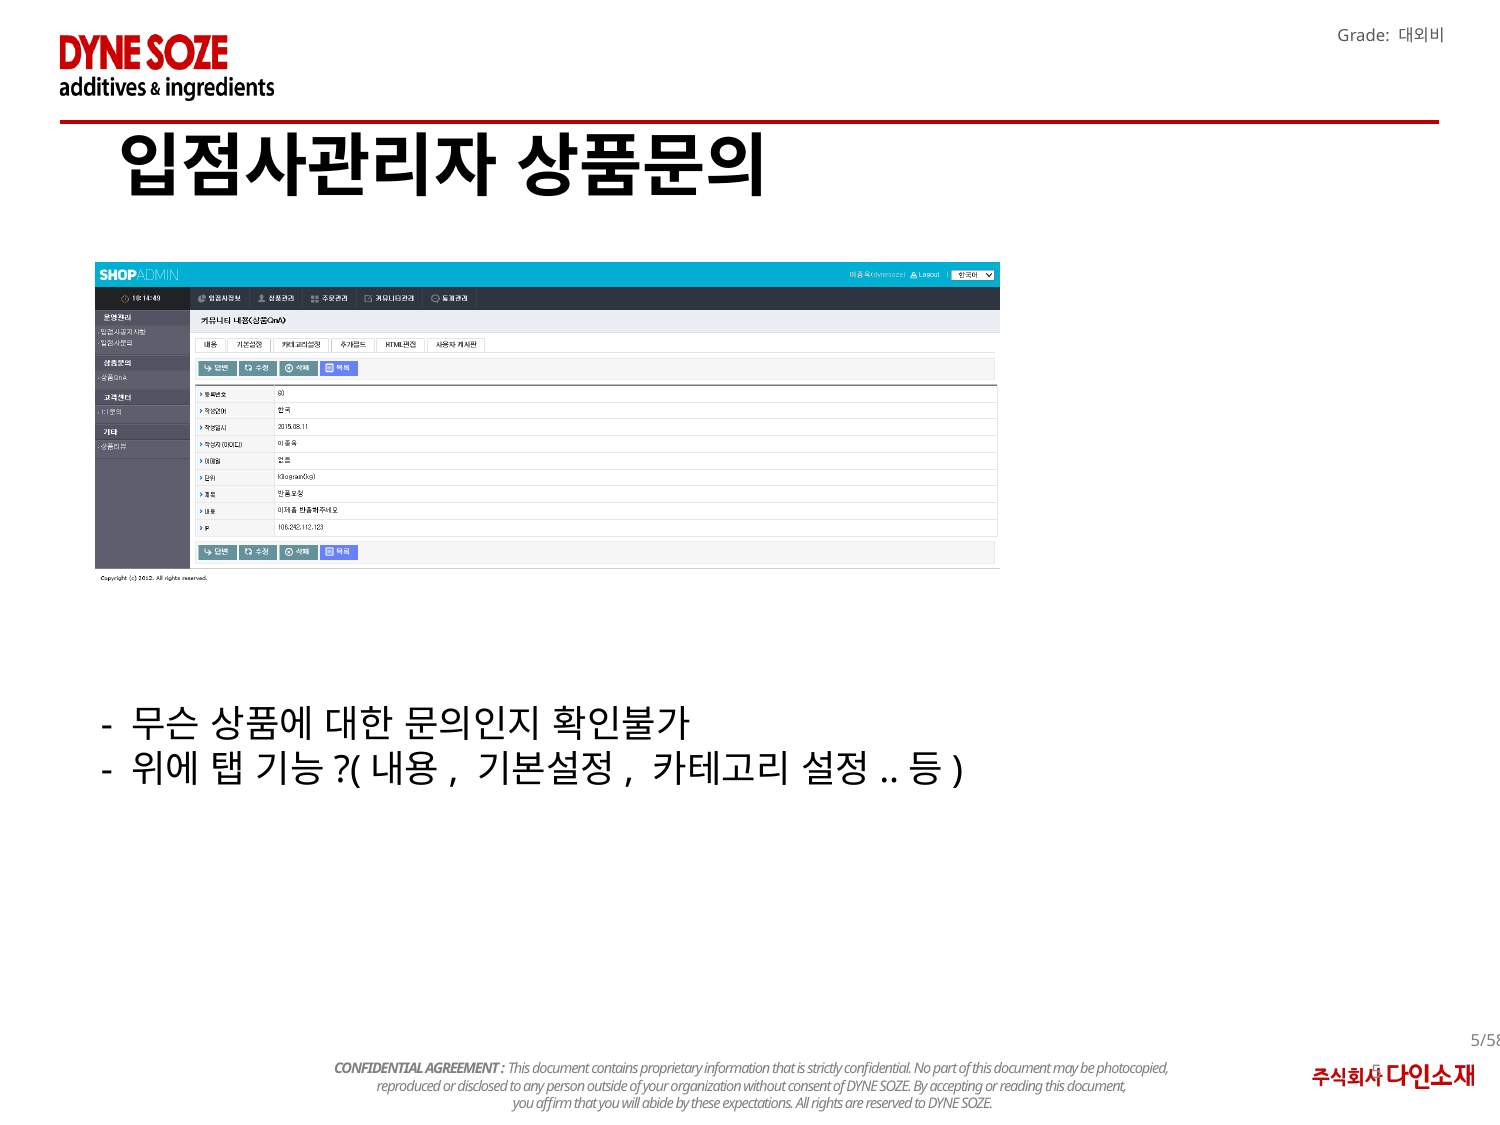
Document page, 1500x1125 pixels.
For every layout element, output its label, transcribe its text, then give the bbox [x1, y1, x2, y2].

picture [59, 34, 274, 101]
title 입점사관리자 상품문의 [103, 59, 1397, 278]
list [95, 262, 1000, 776]
picture [1397, 1064, 1474, 1089]
slide_number 5 [1059, 1042, 1397, 1103]
text_box - 무슨 상품에 대한 문의인지 확인불가 - 위에 탭 기능?(내용, 기본설정, 카테고리 설정..등) [86, 692, 979, 798]
